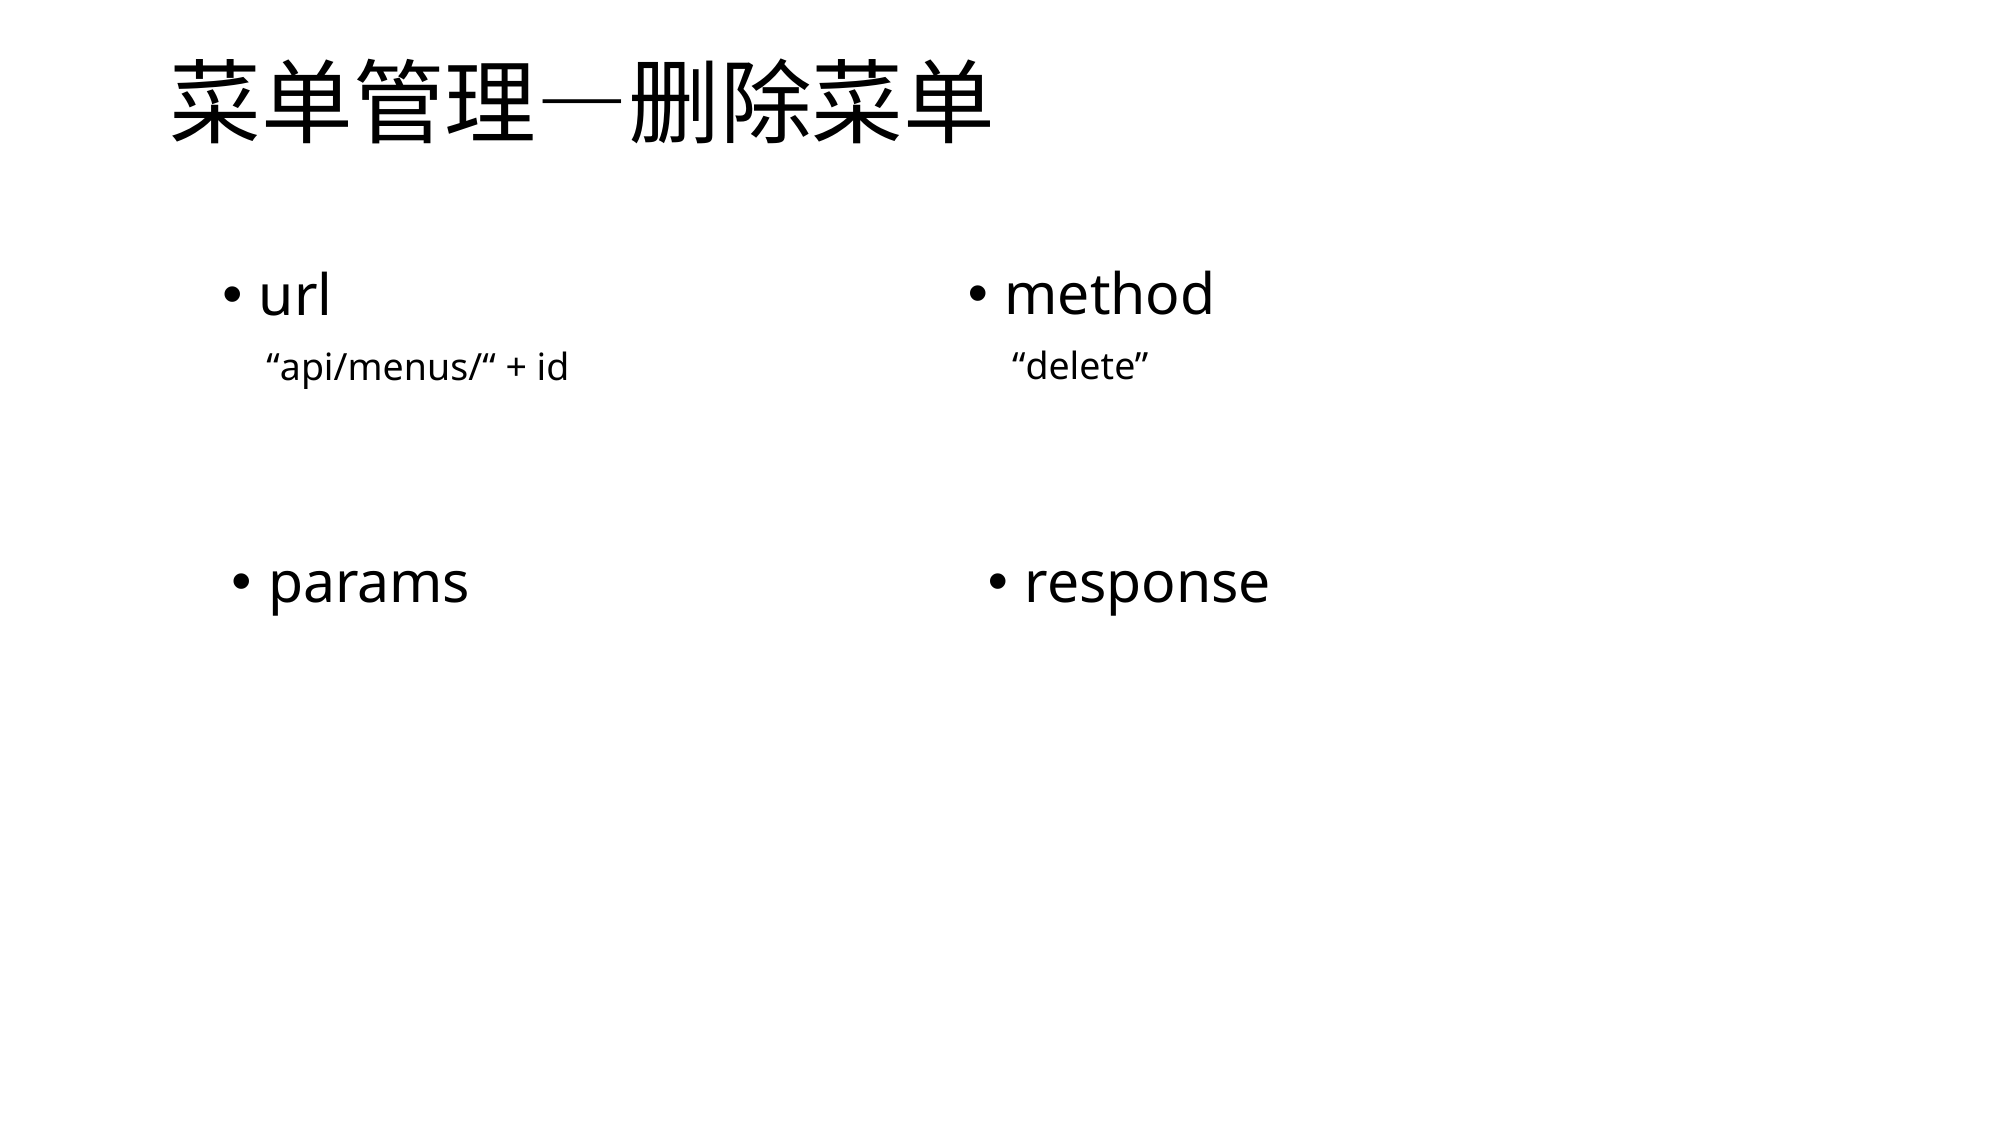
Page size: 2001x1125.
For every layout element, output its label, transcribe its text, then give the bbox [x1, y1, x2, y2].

text_box response [972, 545, 1631, 623]
list params [216, 545, 831, 623]
text_box url [207, 258, 937, 336]
text_box method [952, 258, 1853, 336]
text_box “delete” [997, 336, 1810, 395]
title 菜单管理—删除菜单 [154, 45, 1880, 168]
text_box “api/menus/“ + id [251, 335, 866, 395]
